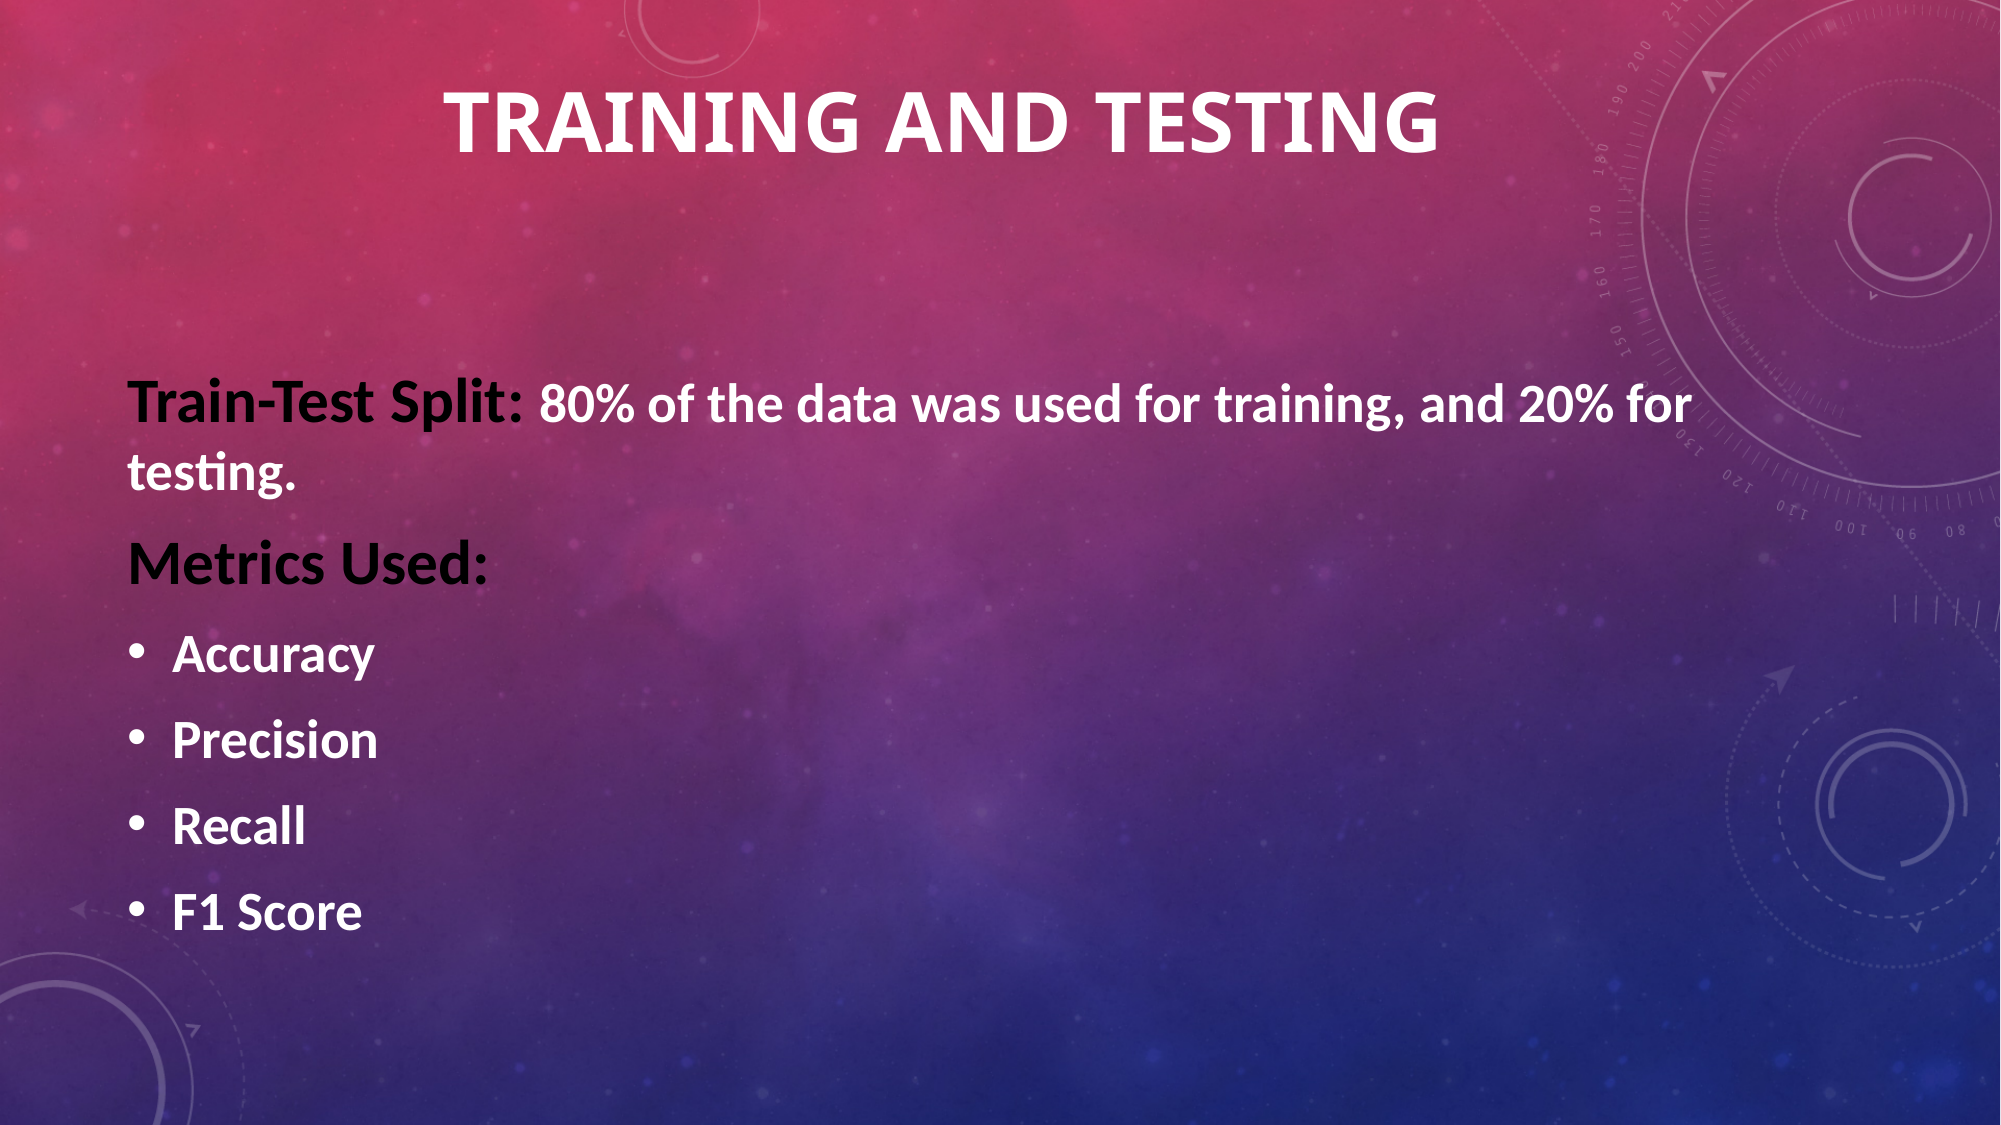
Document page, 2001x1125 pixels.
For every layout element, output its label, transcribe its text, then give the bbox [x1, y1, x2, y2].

title Training and Testing [112, 0, 1775, 239]
list Train-Test Split: 80% of the data was used for training, and 20% for testing. Metrics Used: Accuracy Precision Recall F1 Score [112, 351, 1775, 950]
picture [0, 0, 2001, 1125]
